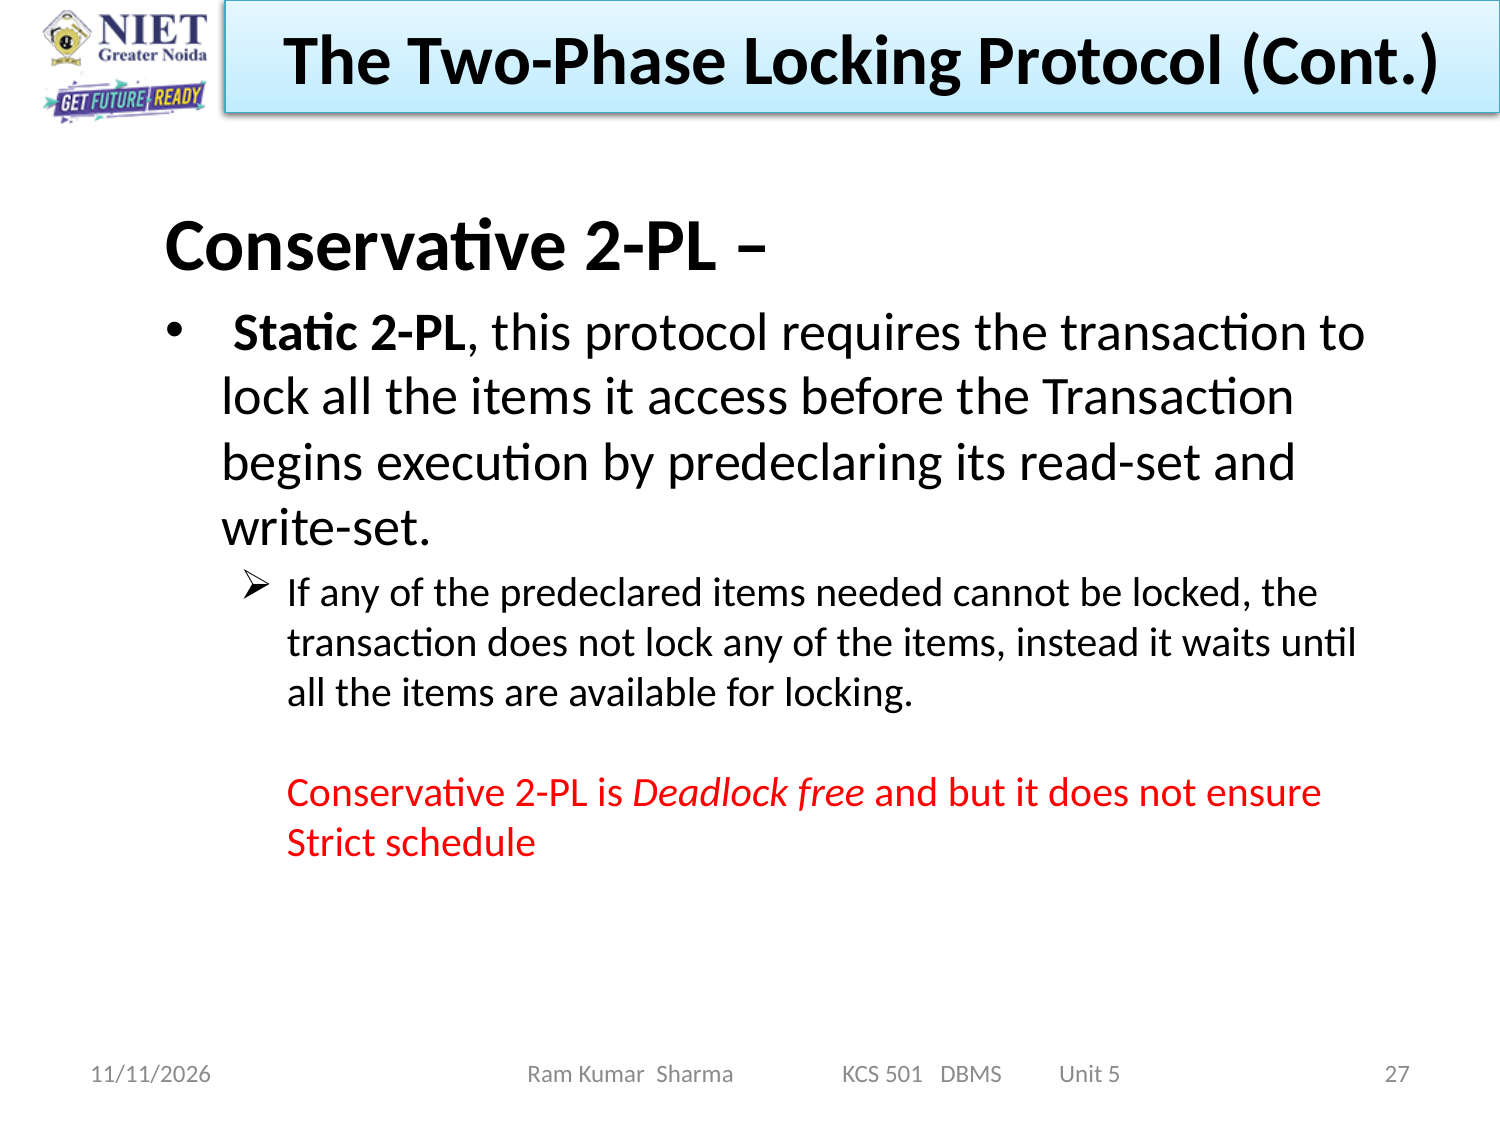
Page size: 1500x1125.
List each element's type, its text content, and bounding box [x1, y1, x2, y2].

footer Ram Kumar Sharma KCS 501 DBMS Unit 5 [412, 1042, 1074, 1103]
text_box The Two-Phase Locking Protocol (Cont.) [224, 0, 1500, 113]
slide_number 27 [1074, 1042, 1425, 1103]
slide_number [75, 1042, 412, 1103]
text_box Conservative 2-PL – Static 2-PL, this protocol requires the transaction to lock all the items it access before the Transaction begins execution by predeclaring its read-set and write-set. If any of the predeclared items needed cannot be locked, the transaction does not lock any of the items, instead it waits until all the items are available for locking. Conservative 2-PL is Deadlock free and but it does not ensure Strict schedule [149, 187, 1396, 1014]
picture [5, 0, 244, 134]
